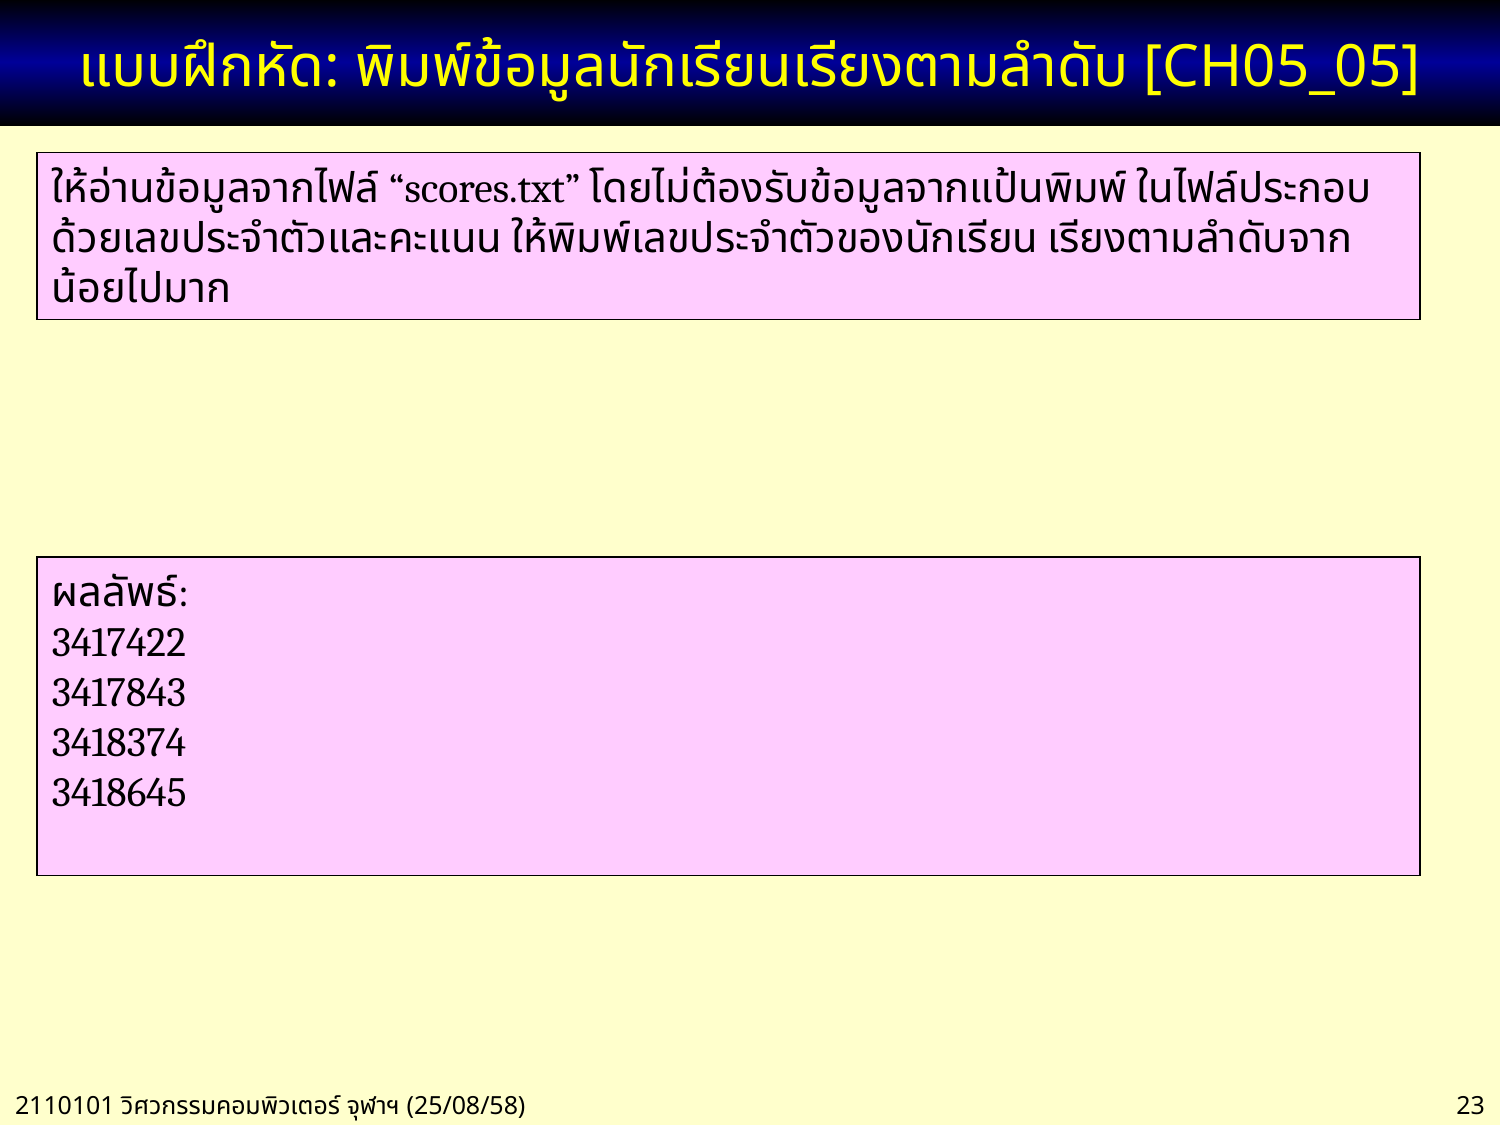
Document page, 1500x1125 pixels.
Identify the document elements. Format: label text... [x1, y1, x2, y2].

text_box ผลลัพธ์: 3417422 3417843 3418374 3418645 [37, 557, 1420, 876]
title แบบฝึกหัด: พิมพ์ข้อมูลนักเรียนเรียงตามลำดับ [CH05_05] [0, 0, 1500, 126]
text_box ให้อ่านข้อมูลจากไฟล์ “scores.txt” โดยไม่ต้องรับข้อมูลจากแป้นพิมพ์ ในไฟล์ประกอบด้วยเลขประจำตัวและคะแนน ให้พิมพ์เลขประจำตัวของนักเรียน เรียงตามลำดับจากน้อยไปมาก [37, 152, 1420, 320]
